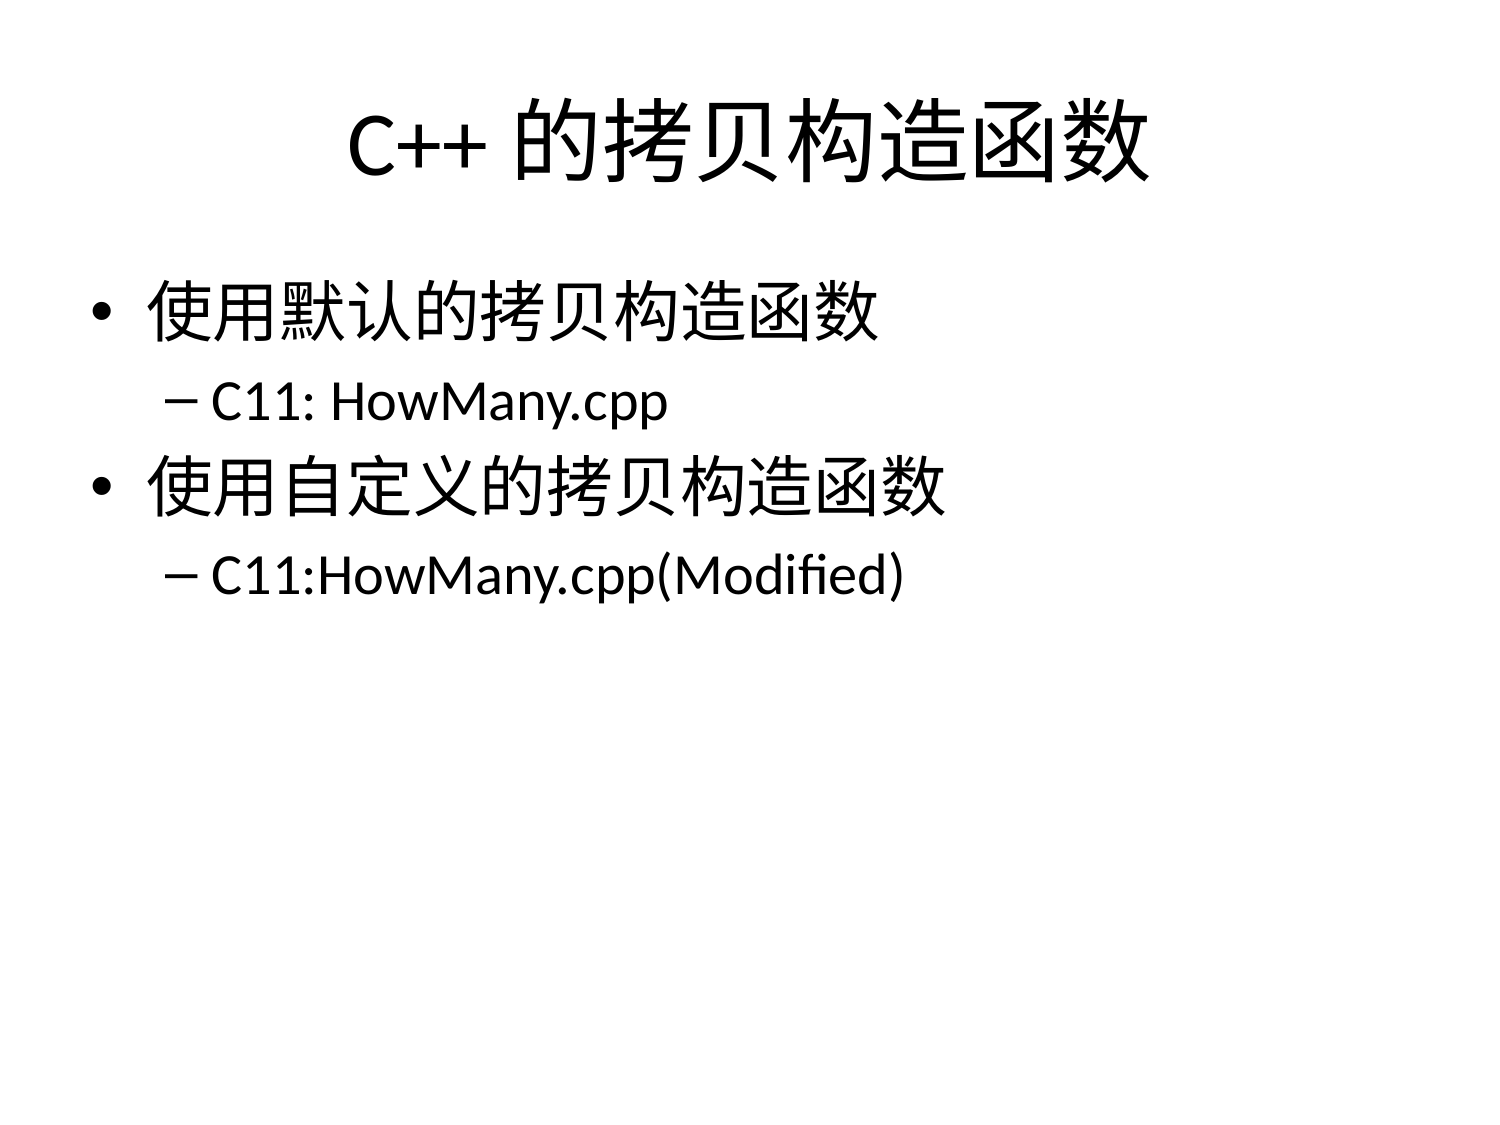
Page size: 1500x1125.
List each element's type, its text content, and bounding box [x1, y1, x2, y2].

title C++的拷贝构造函数 [75, 45, 1425, 233]
list 使用默认的拷贝构造函数 C11: HowMany.cpp 使用自定义的拷贝构造函数 C11:HowMany.cpp(Modified) [75, 262, 1425, 1005]
